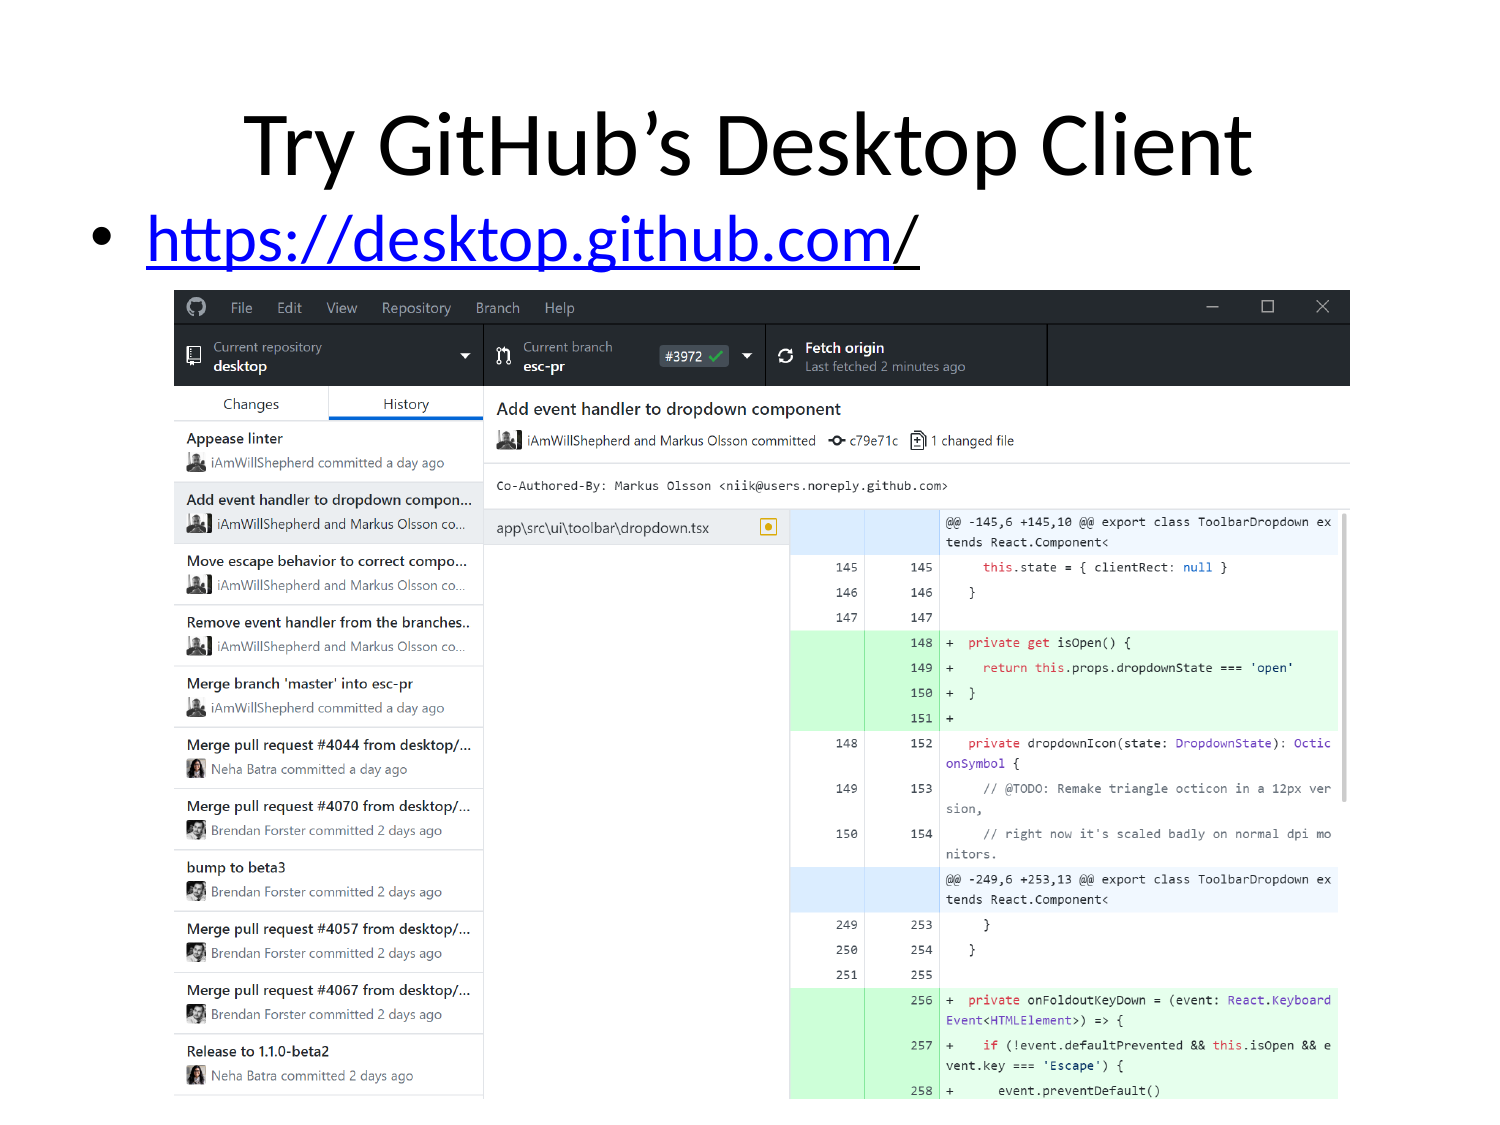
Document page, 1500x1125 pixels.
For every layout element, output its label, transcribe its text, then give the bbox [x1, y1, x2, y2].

title Try GitHub’s Desktop Client [75, 45, 1425, 187]
list https://desktop.github.com/ [75, 187, 1425, 300]
picture [174, 290, 1351, 1099]
